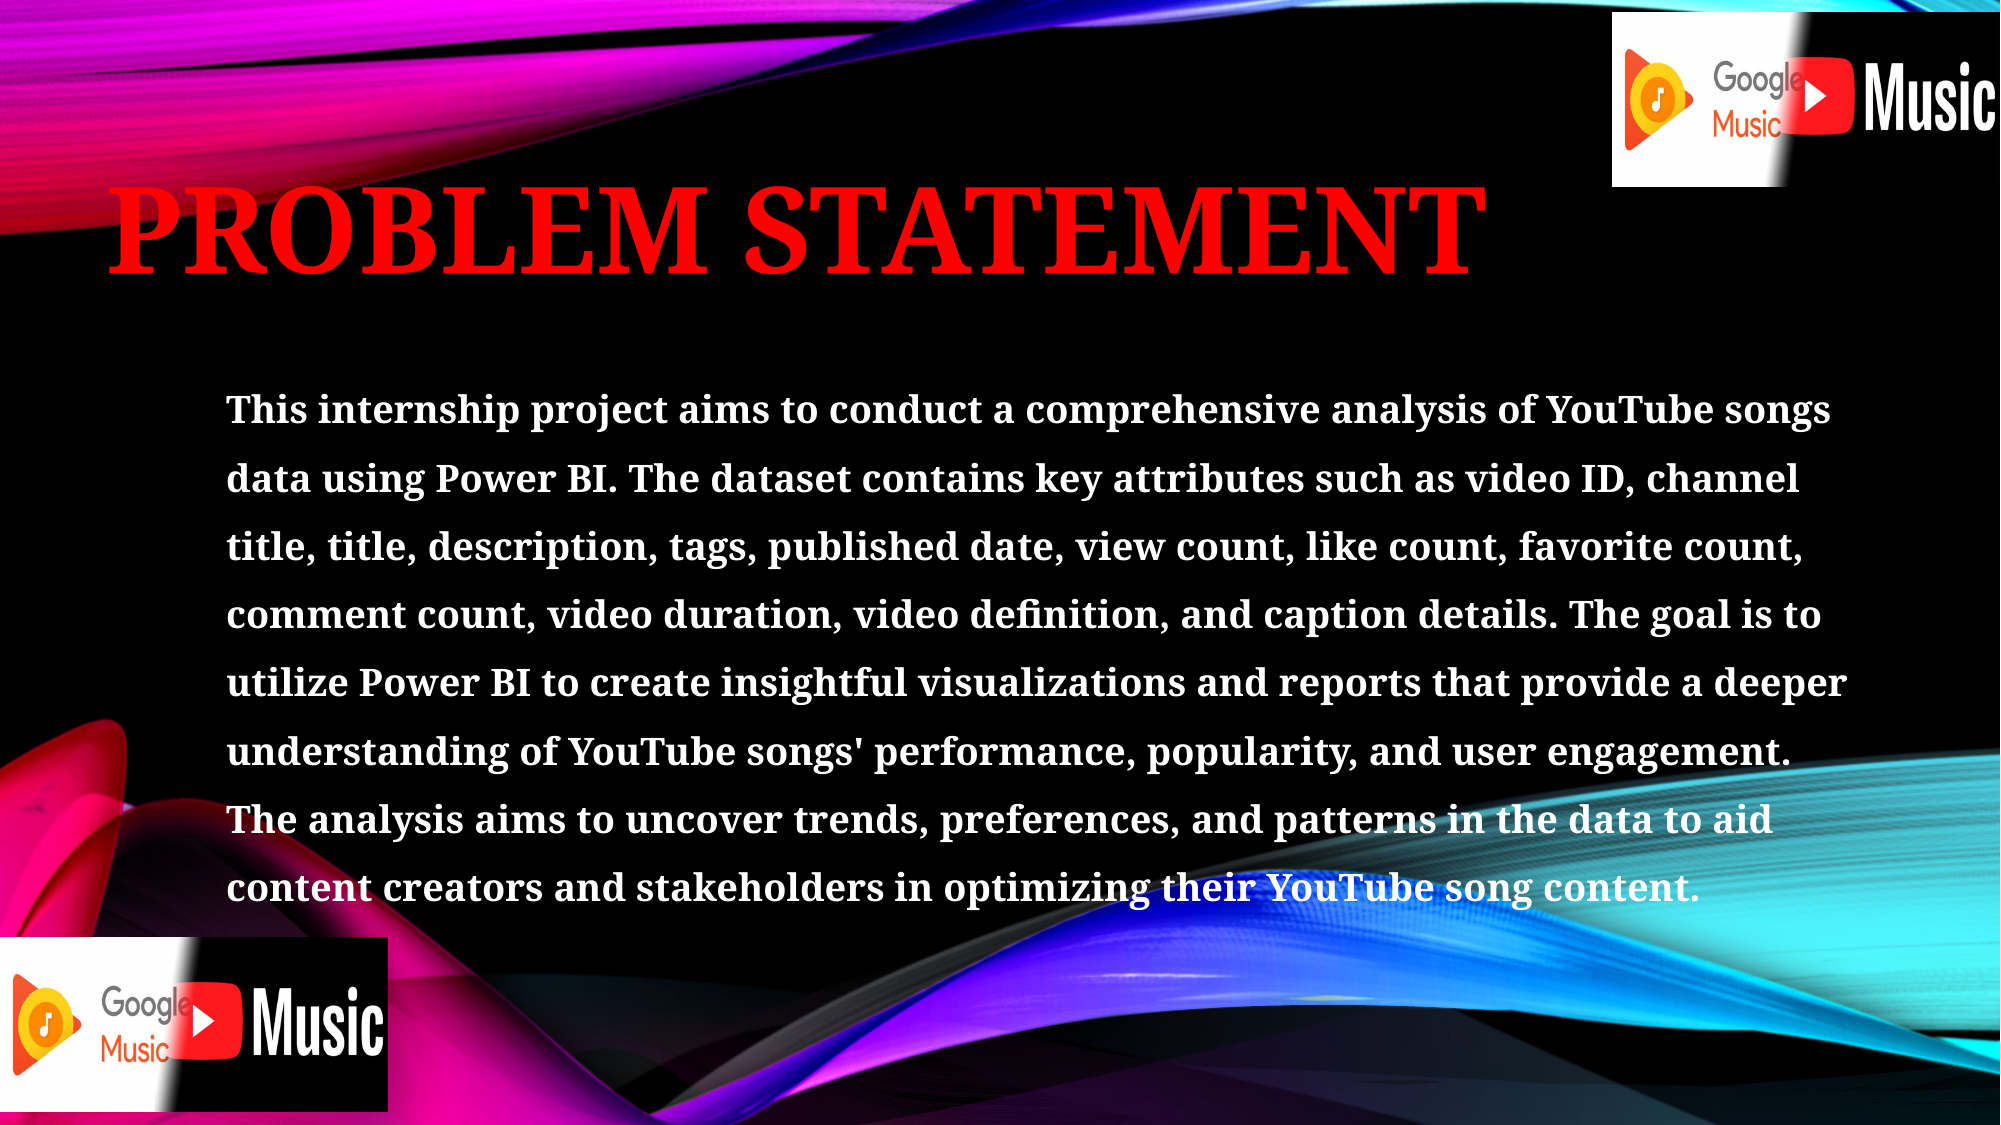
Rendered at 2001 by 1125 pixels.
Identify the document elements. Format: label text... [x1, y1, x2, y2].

title Problem Statement [91, 162, 1565, 308]
picture [0, 717, 2000, 1125]
picture [1622, 717, 2000, 1061]
subtitle This internship project aims to conduct a comprehensive analysis of YouTube songs data using Power BI. The dataset contains key attributes such as video ID, channel title, title, description, tags, published date, view count, like count, favorite count, comment count, video duration, video definition, and caption details. The goal is to utilize Power BI to create insightful visualizations and reports that provide a deeper understanding of YouTube songs' performance, popularity, and user engagement. The analysis aims to uncover trends, preferences, and patterns in the data to aid content creators and stakeholders in optimizing their YouTube song content. [211, 355, 1873, 938]
picture [0, 0, 2000, 237]
picture [1795, 1003, 1806, 1008]
